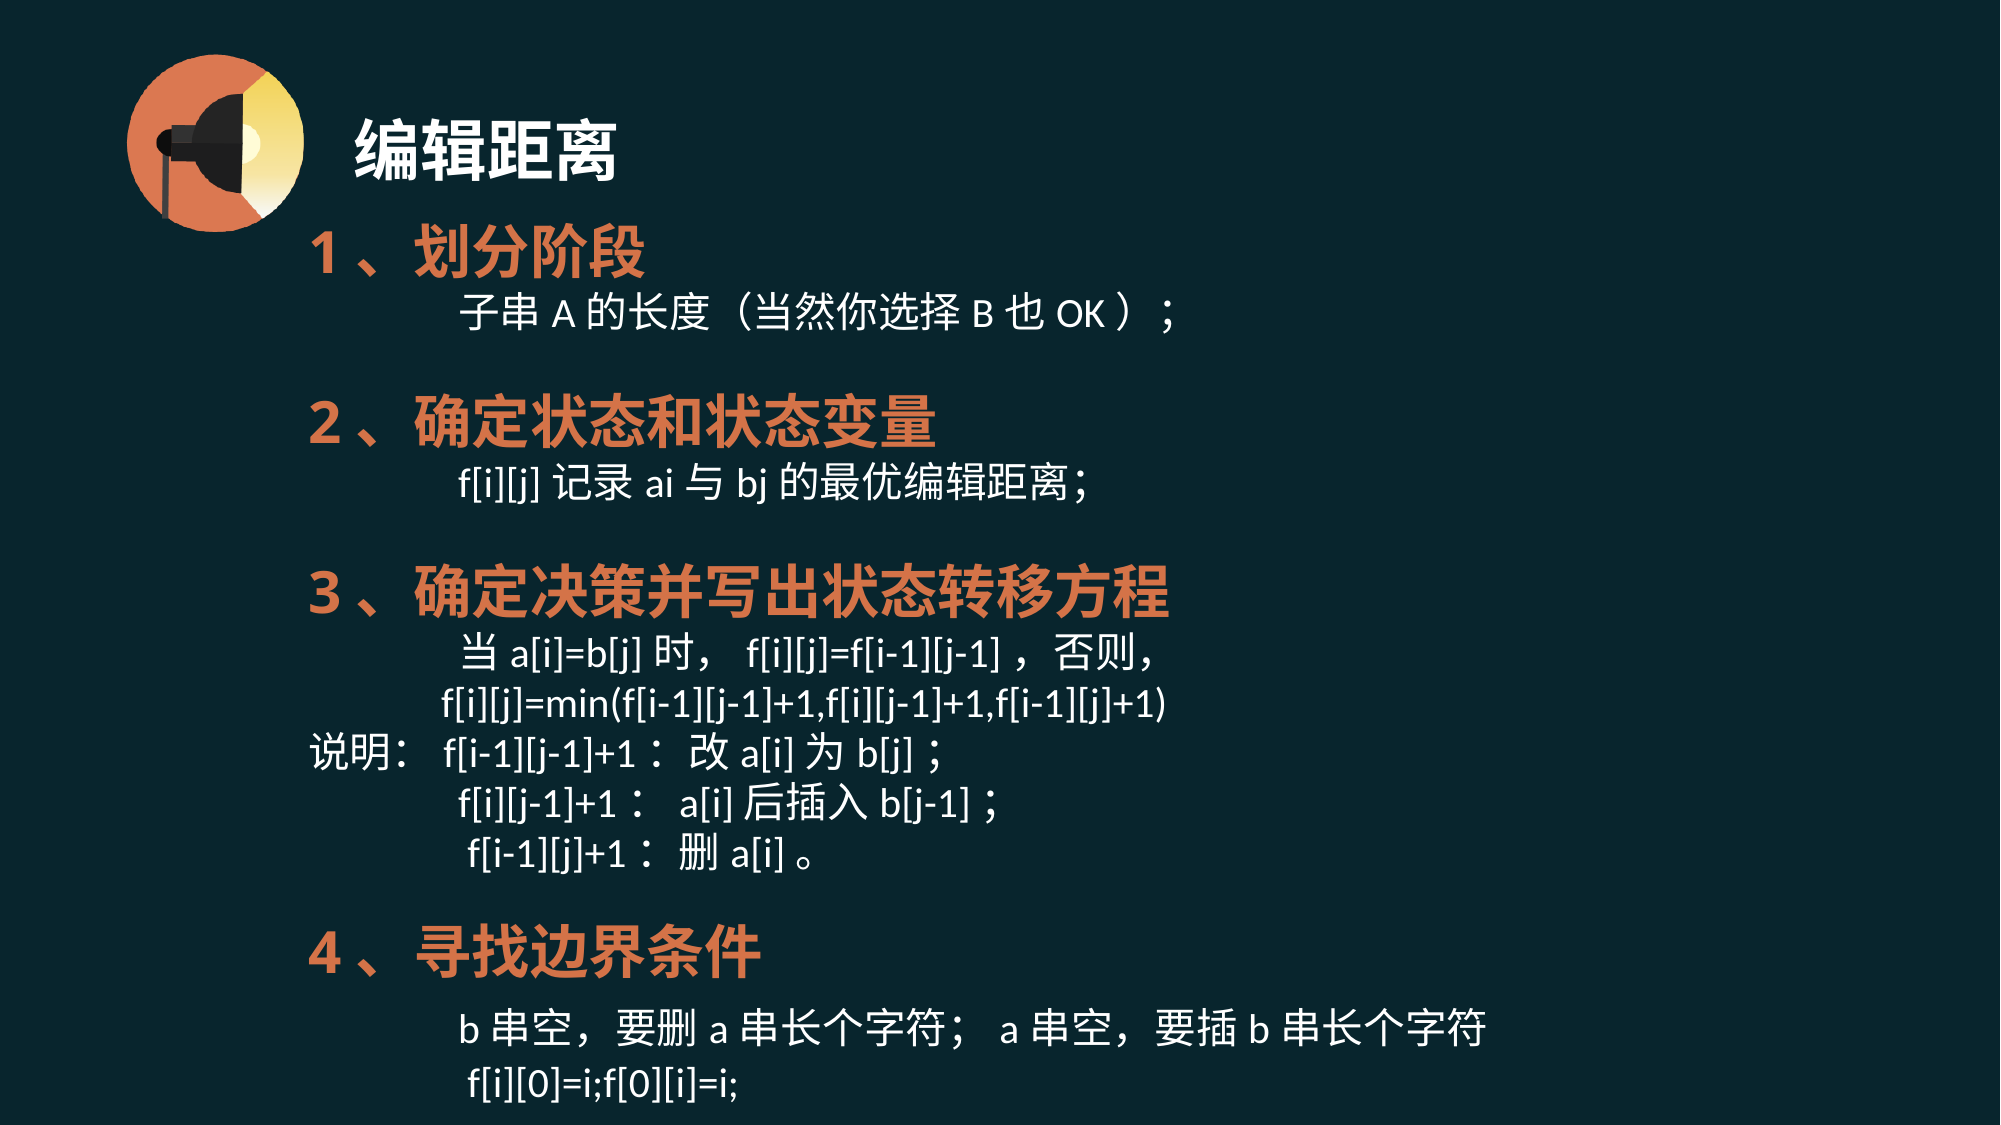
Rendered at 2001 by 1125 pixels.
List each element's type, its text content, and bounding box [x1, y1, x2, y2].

picture [126, 54, 304, 232]
text_box 1、划分阶段 子串A的长度（当然你选择B也OK）； 2、确定状态和状态变量 f[i][j]记录ai与bj的最优编辑距离； 3、确定决策并写出状态转移方程 当a[i]=b[j]时，f[i][j]=f[i-1][j-1]，否则， f[i][j]=min(f[i-1][j-1]+1,f[i][j-1]+1,f[i-1][j]+1) 说明：f[i-1][j-1]+1：改a[i]为b[j]； f[i][j-1]+1：a[i]后插入b[j-1]； f[i-1][j]+1：删a[i]。 4、寻找边界条件 b串空，要删a串长个字符；a串空，要插b串长个字符 f[i][0]=i;f[0][i]=i; [293, 208, 1948, 1113]
title 编辑距离 [338, 90, 1532, 208]
